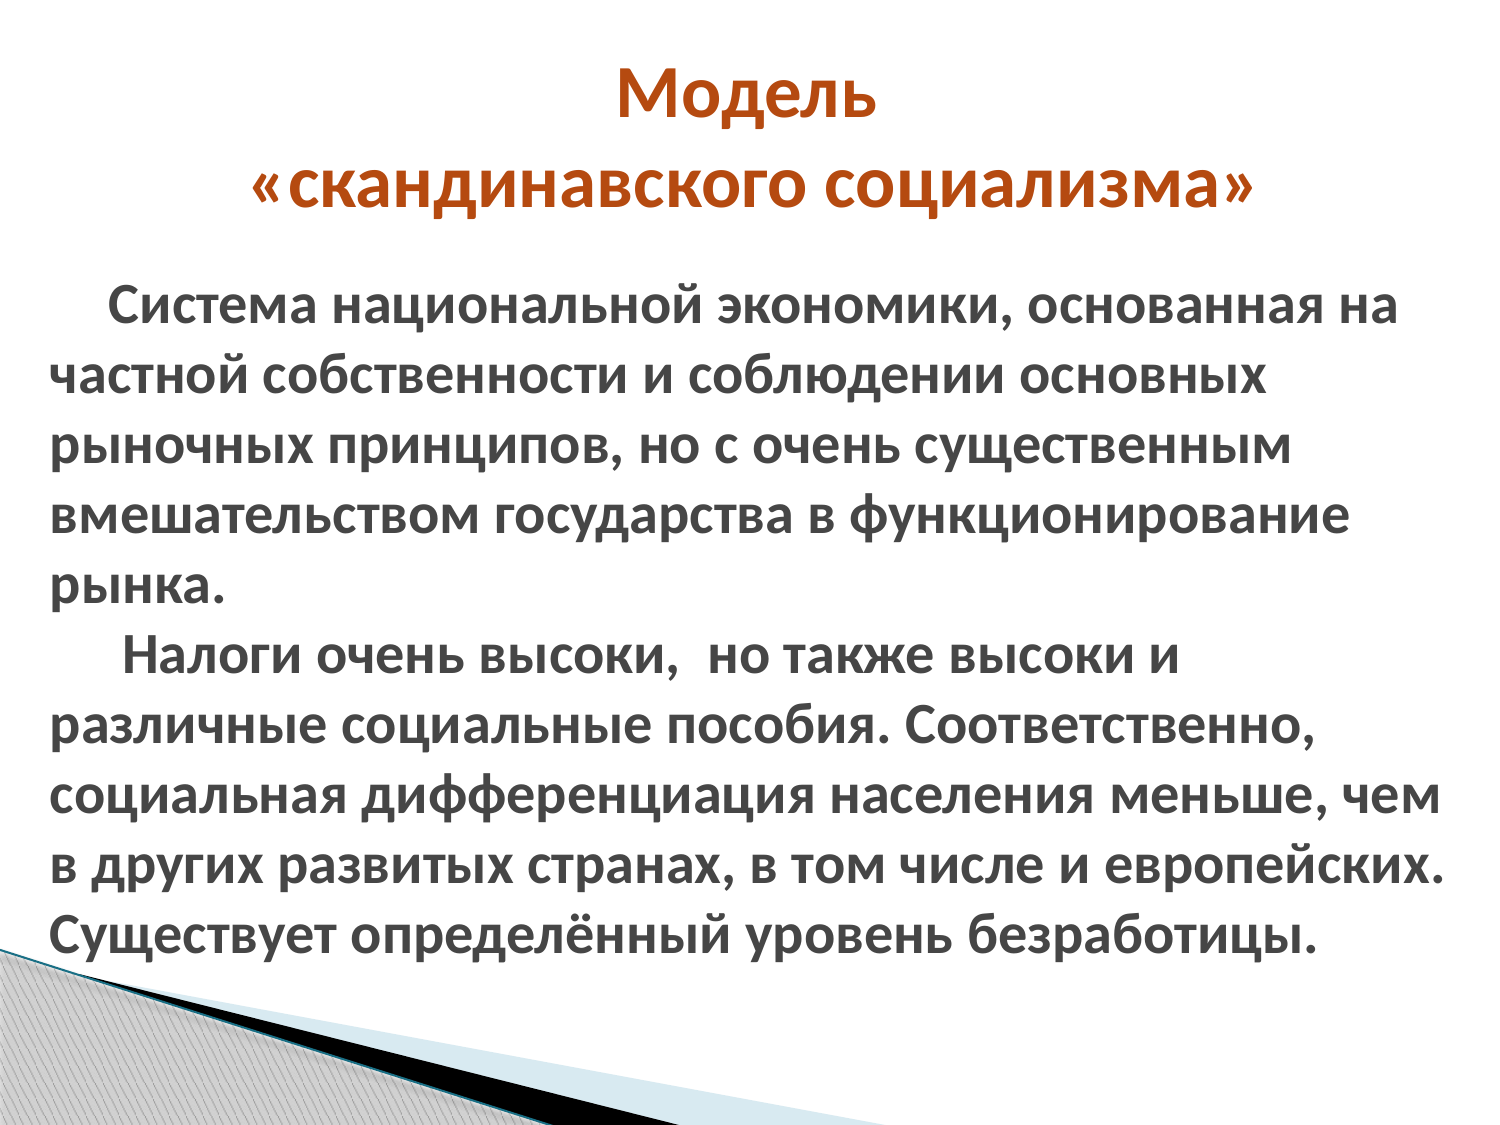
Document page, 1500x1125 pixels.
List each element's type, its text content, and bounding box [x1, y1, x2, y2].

text_box Модель «скандинавского социализма» [117, 35, 1393, 230]
text_box Система национальной экономики, основанная на частной собственности и соблюдении основных рыночных принципов, но с очень существенным вмешательством государства в функционирование рынка. Налоги очень высоки, но также высоки и различные социальные пособия. Соответственно, социальная дифференциация населения меньше, чем в других развитых странах, в том числе и европейских. Существует определённый уровень безработицы. [35, 257, 1465, 1033]
